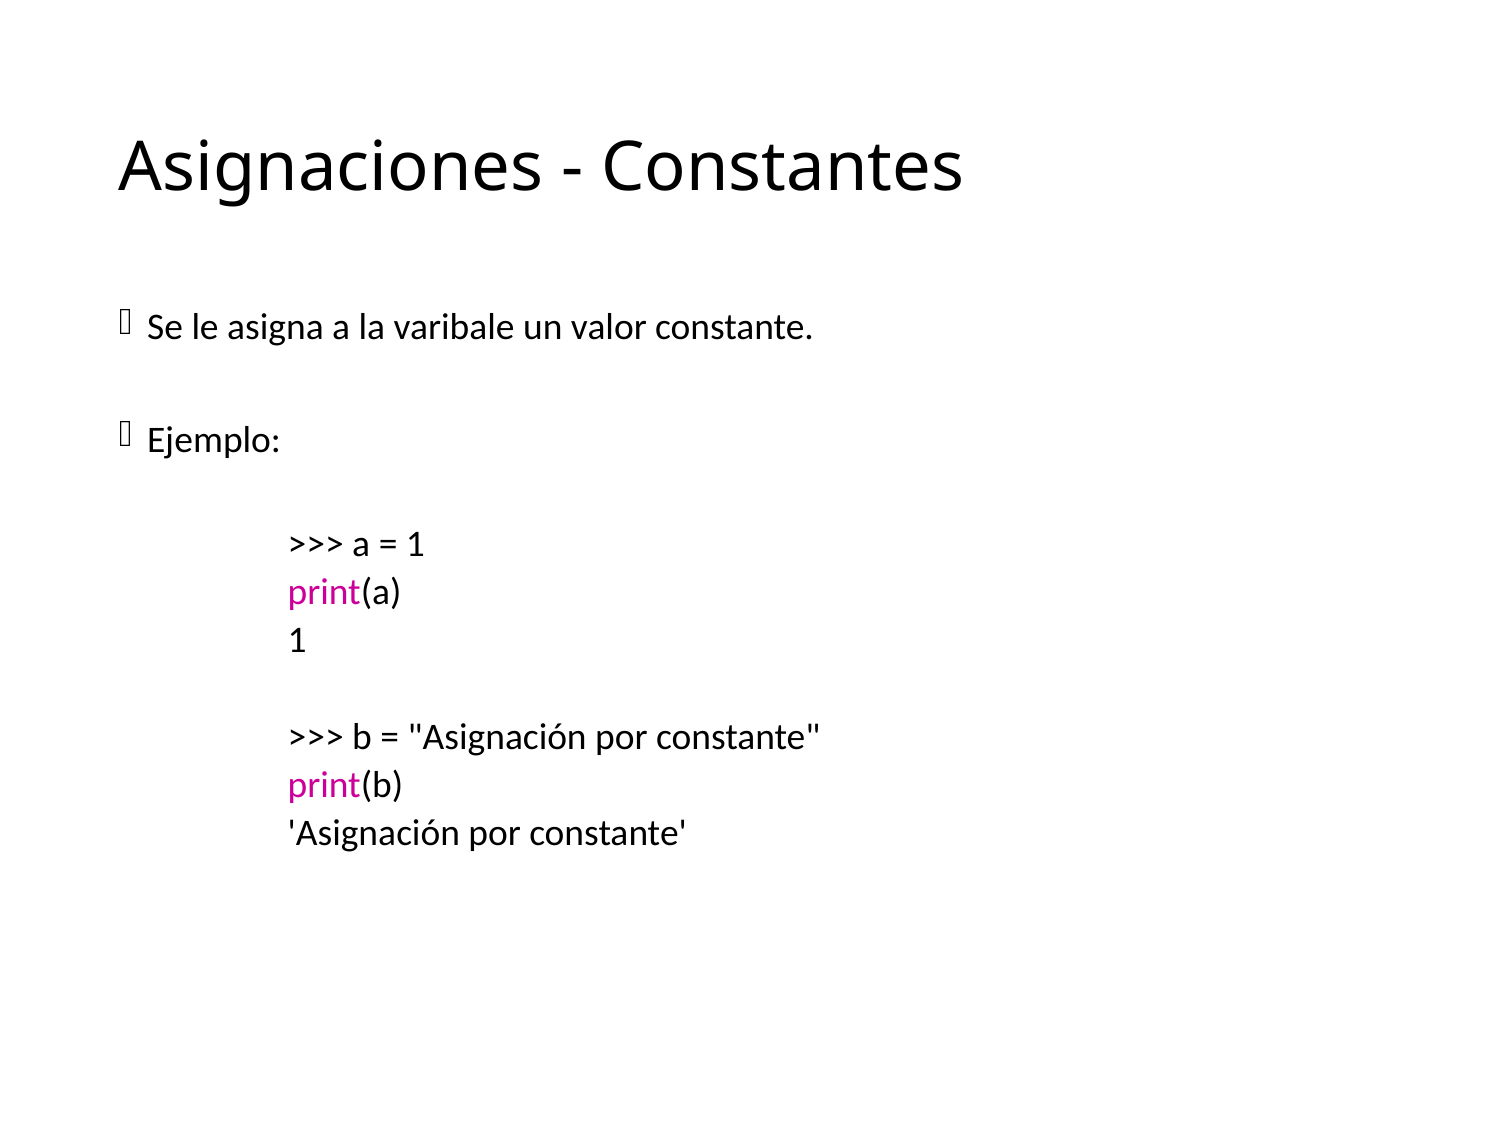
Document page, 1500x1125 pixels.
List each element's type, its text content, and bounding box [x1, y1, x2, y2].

title Asignaciones - Constantes [103, 60, 1398, 278]
list Se le asigna a la varibale un valor constante. Ejemplo: >>> a = 1 print(a) 1 >>> b = "Asignación por constante" print(b) 'Asignación por constante' [103, 299, 1398, 1014]
